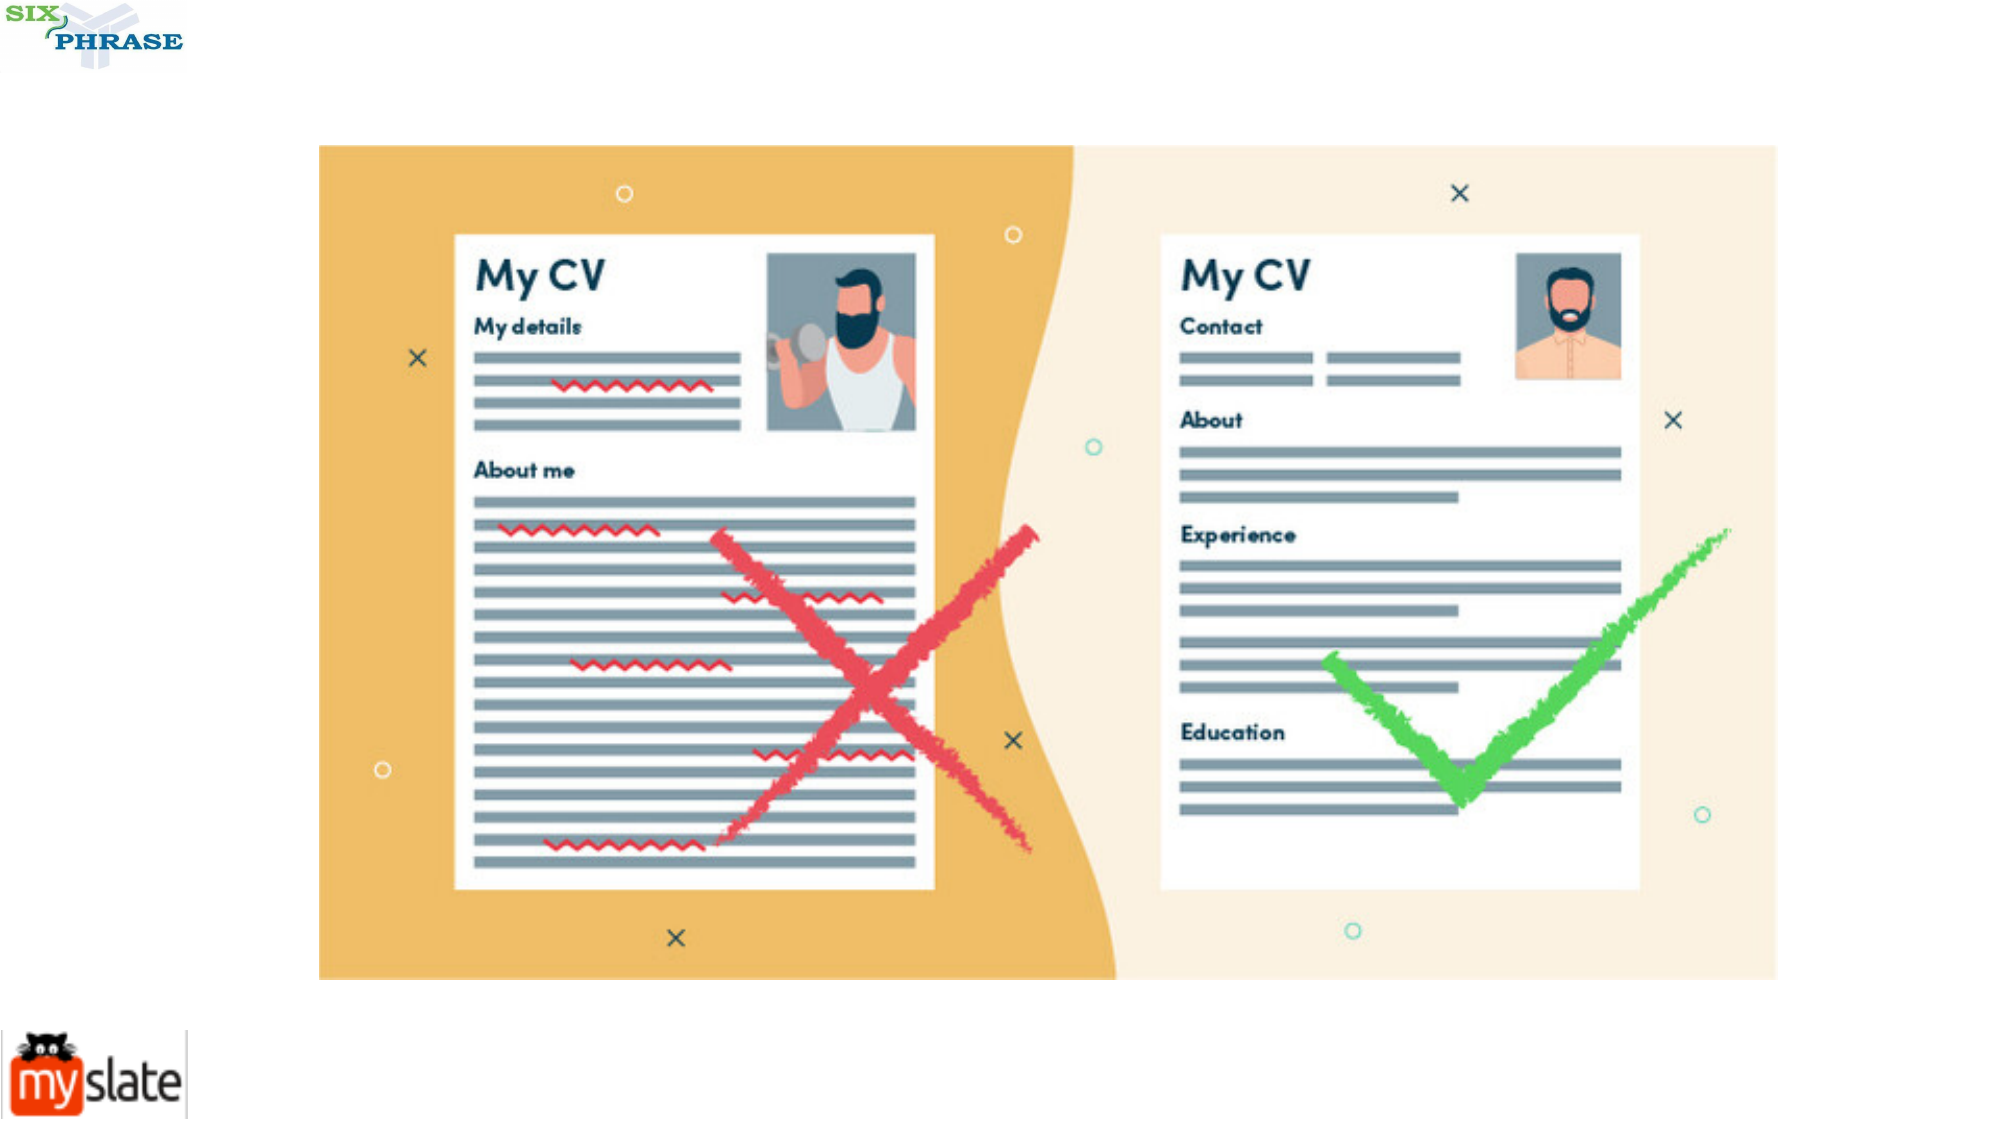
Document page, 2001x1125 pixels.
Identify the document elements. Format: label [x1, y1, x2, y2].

picture [1, 1030, 188, 1119]
picture [0, 0, 187, 74]
picture [318, 145, 1778, 980]
